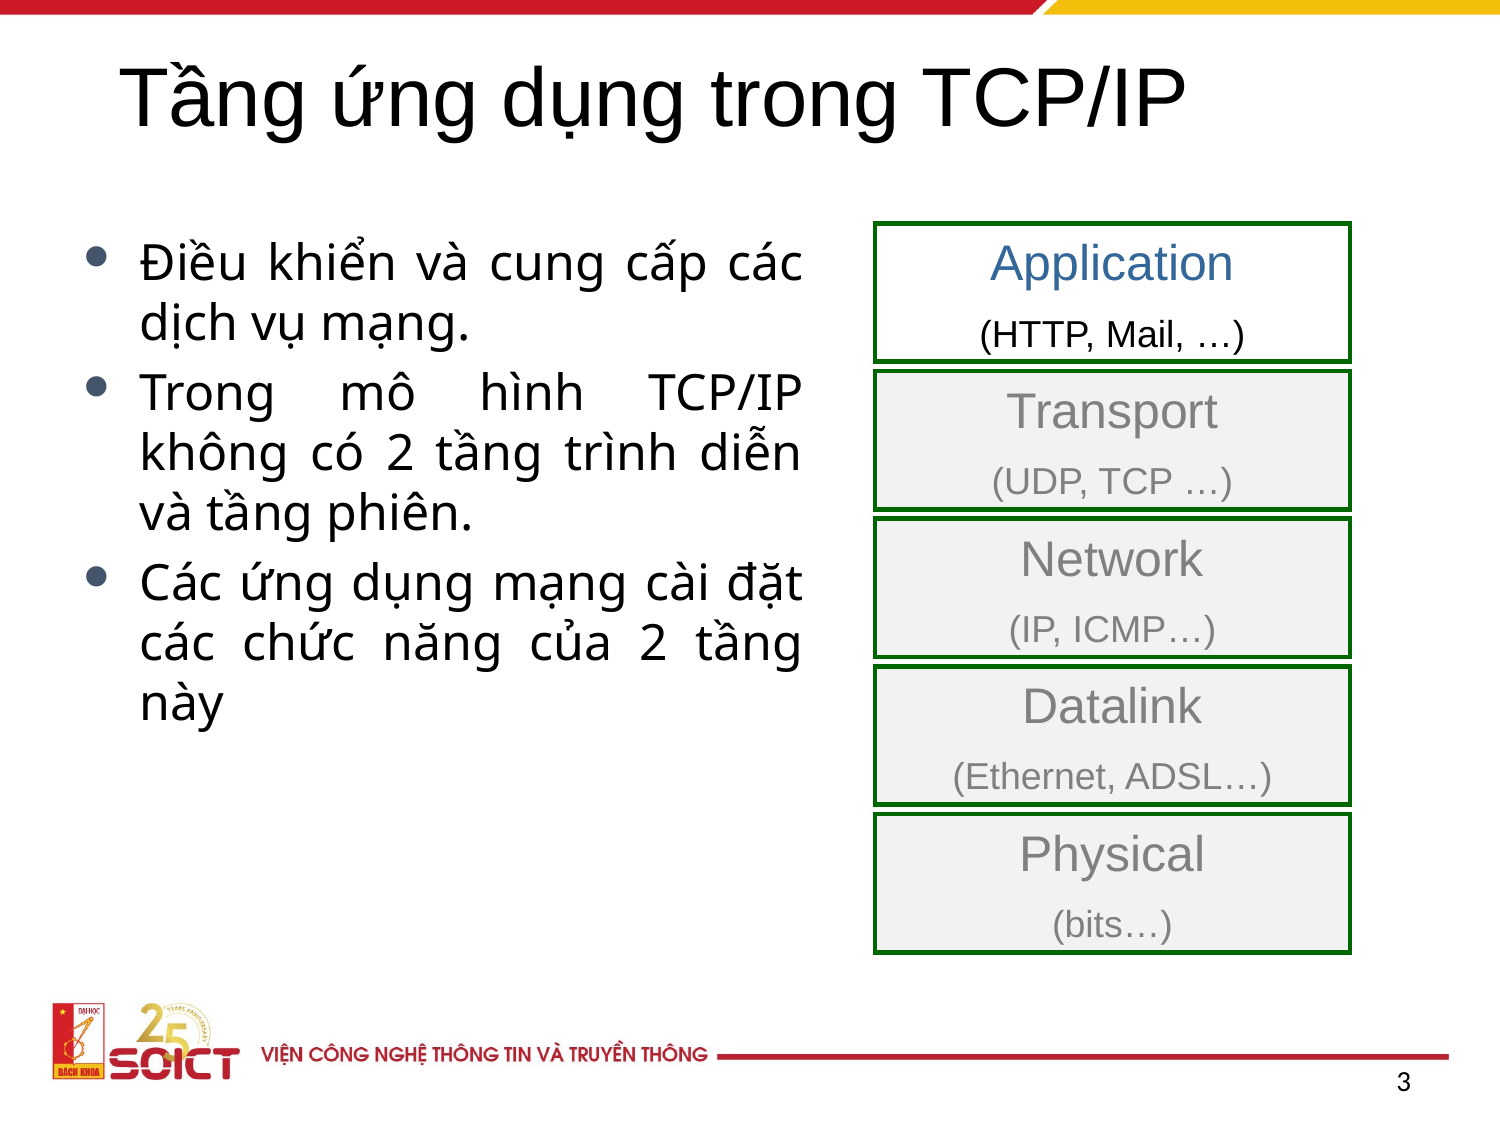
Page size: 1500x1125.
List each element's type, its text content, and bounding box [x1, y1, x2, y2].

text_box Transport (UDP, TCP …) [875, 370, 1350, 510]
text_box Điều khiển và cung cấp các dịch vụ mạng. Trong mô hình TCP/IP không có 2 tầng trình diễn và tầng phiên. Các ứng dụng mạng cài đặt các chức năng của 2 tầng này [68, 223, 819, 1025]
text_box Application (HTTP, Mail, …) [875, 223, 1350, 362]
text_box Network (IP, ICMP…) [875, 518, 1350, 658]
text_box Datalink (Ethernet, ADSL…) [875, 666, 1350, 805]
picture [0, 0, 1500, 1125]
slide_number 3 [1076, 1042, 1427, 1118]
text_box Physical (bits…) [875, 813, 1350, 953]
title Tầng ứng dụng trong TCP/IP [103, 38, 1397, 161]
